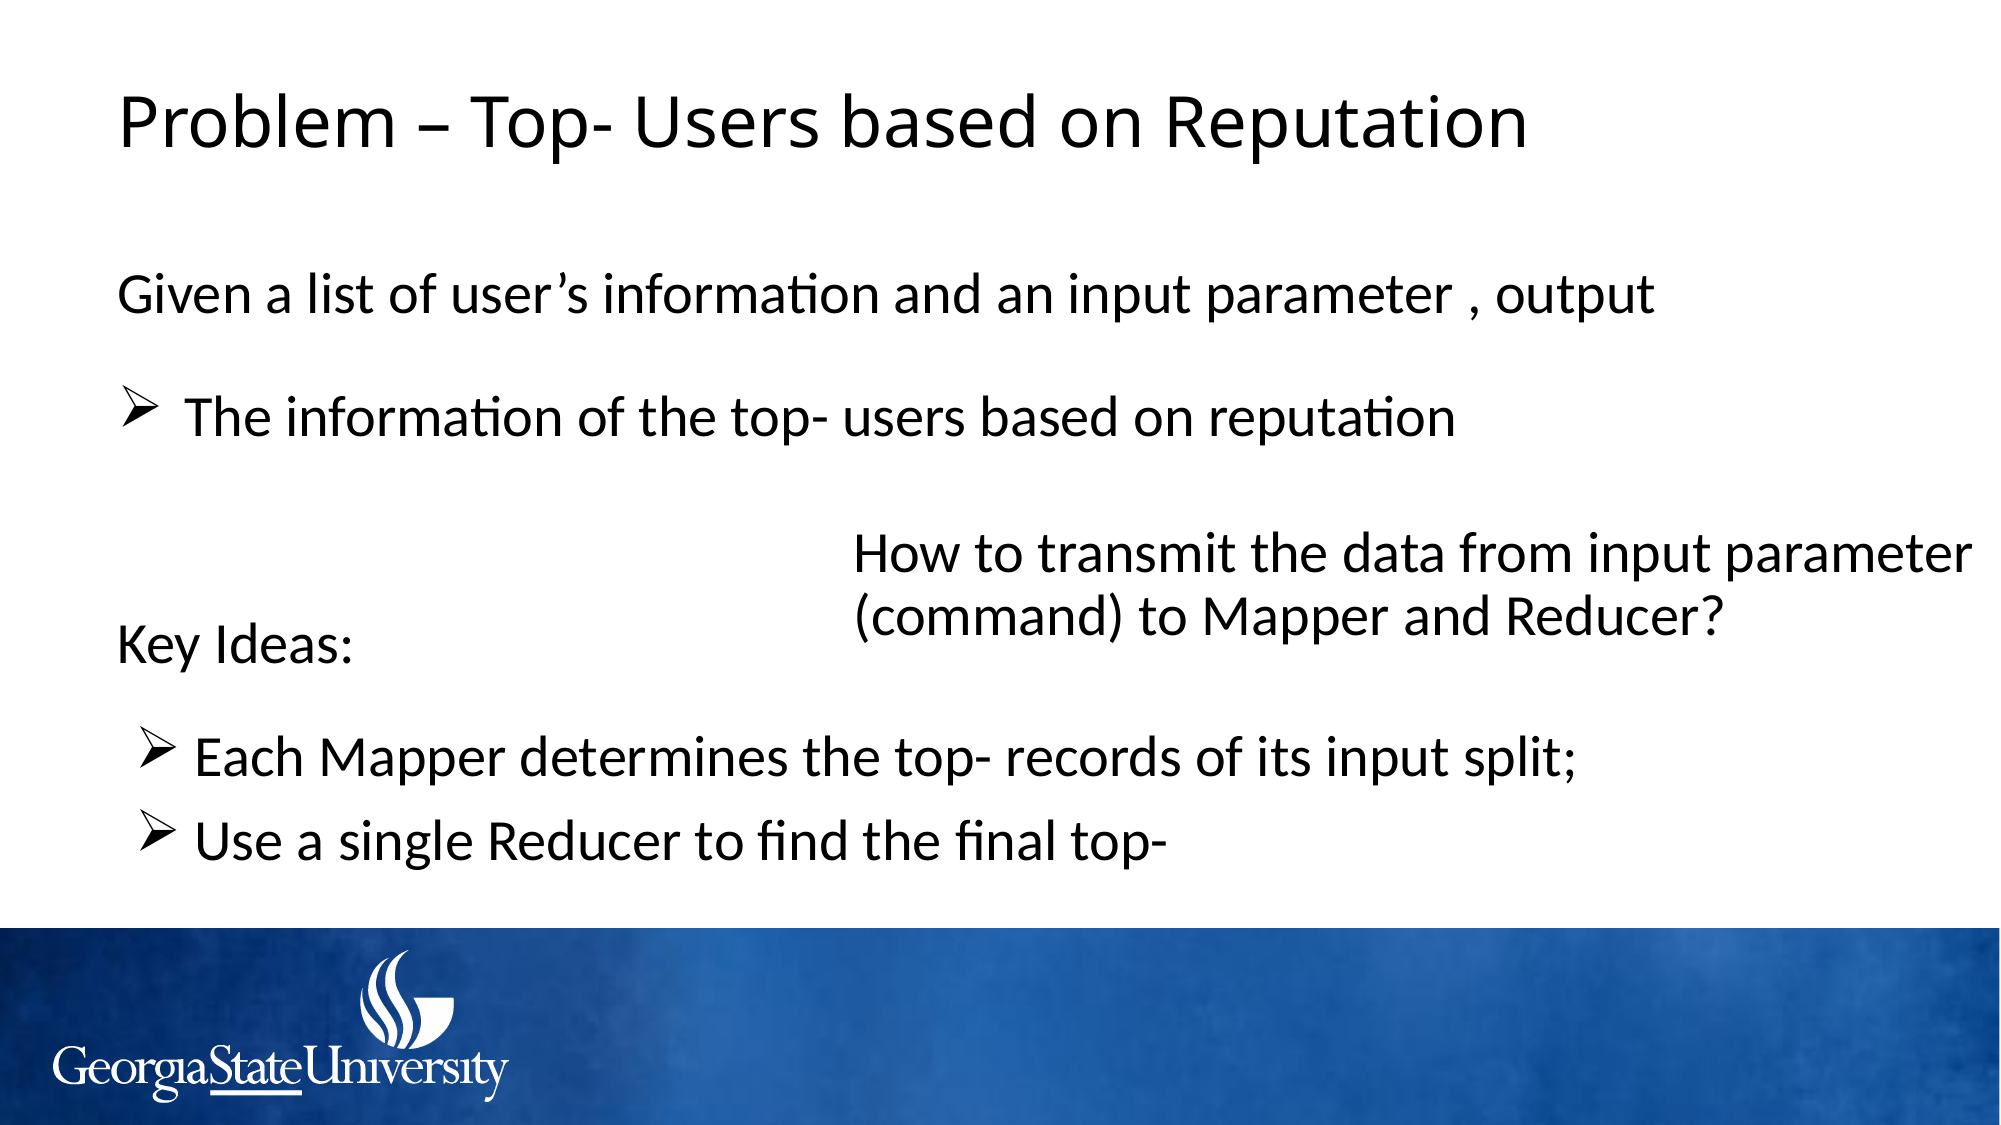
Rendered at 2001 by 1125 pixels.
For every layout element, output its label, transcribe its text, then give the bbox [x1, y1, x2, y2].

picture [0, 928, 2000, 1125]
text_box Key Ideas: [102, 605, 399, 688]
text_box How to transmit the data from input parameter (command) to Mapper and Reducer? [838, 514, 1993, 664]
